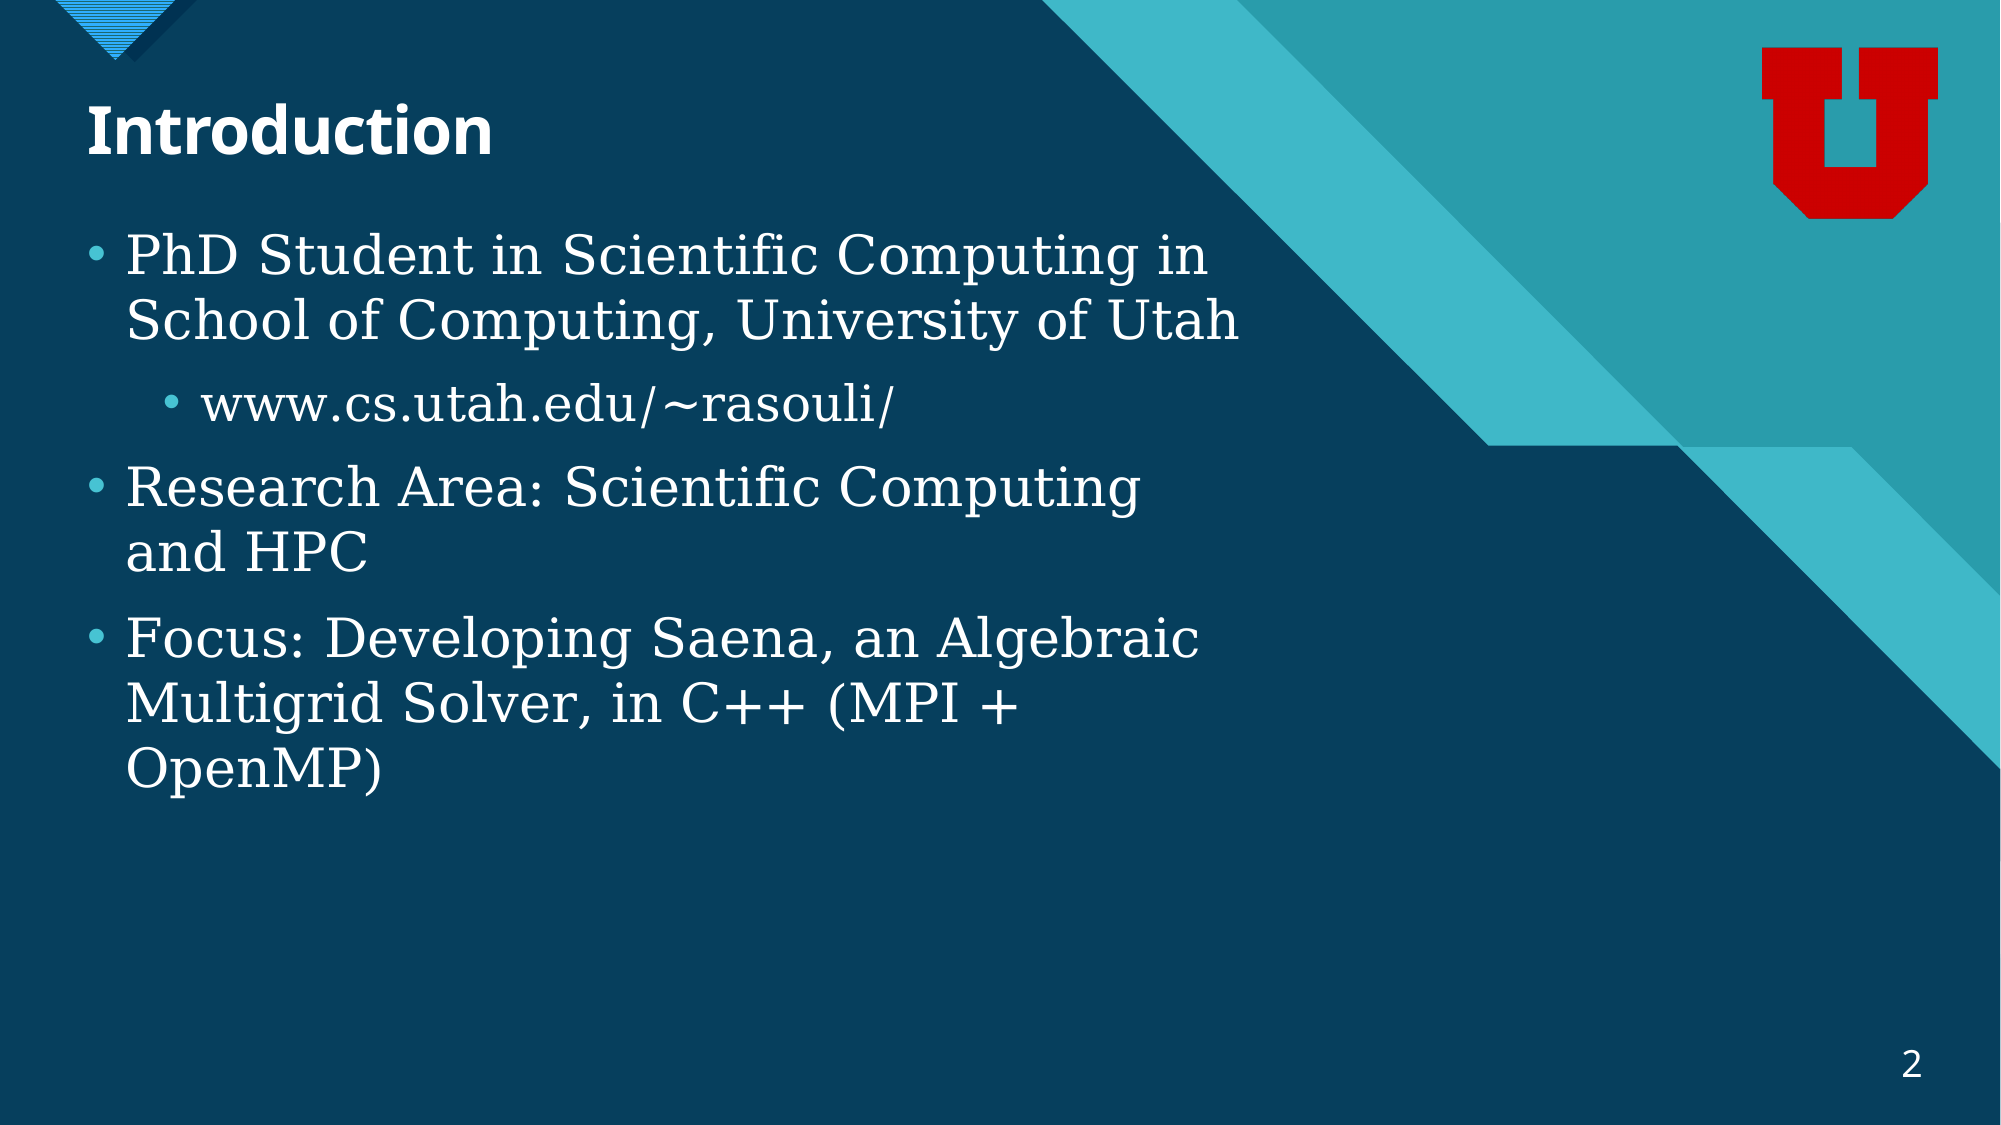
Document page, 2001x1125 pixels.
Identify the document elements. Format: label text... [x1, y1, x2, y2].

list PhD Student in Scientific Computing in School of Computing, University of Utah www.cs.utah.edu/~rasouli/ Research Area: Scientific Computing and HPC Focus: Developing Saena, an Algebraic Multigrid Solver, in C++ (MPI + OpenMP) [72, 213, 1264, 1000]
slide_number 2 [1845, 1035, 1938, 1096]
picture [1762, 45, 1938, 221]
title Introduction [72, 89, 1762, 177]
